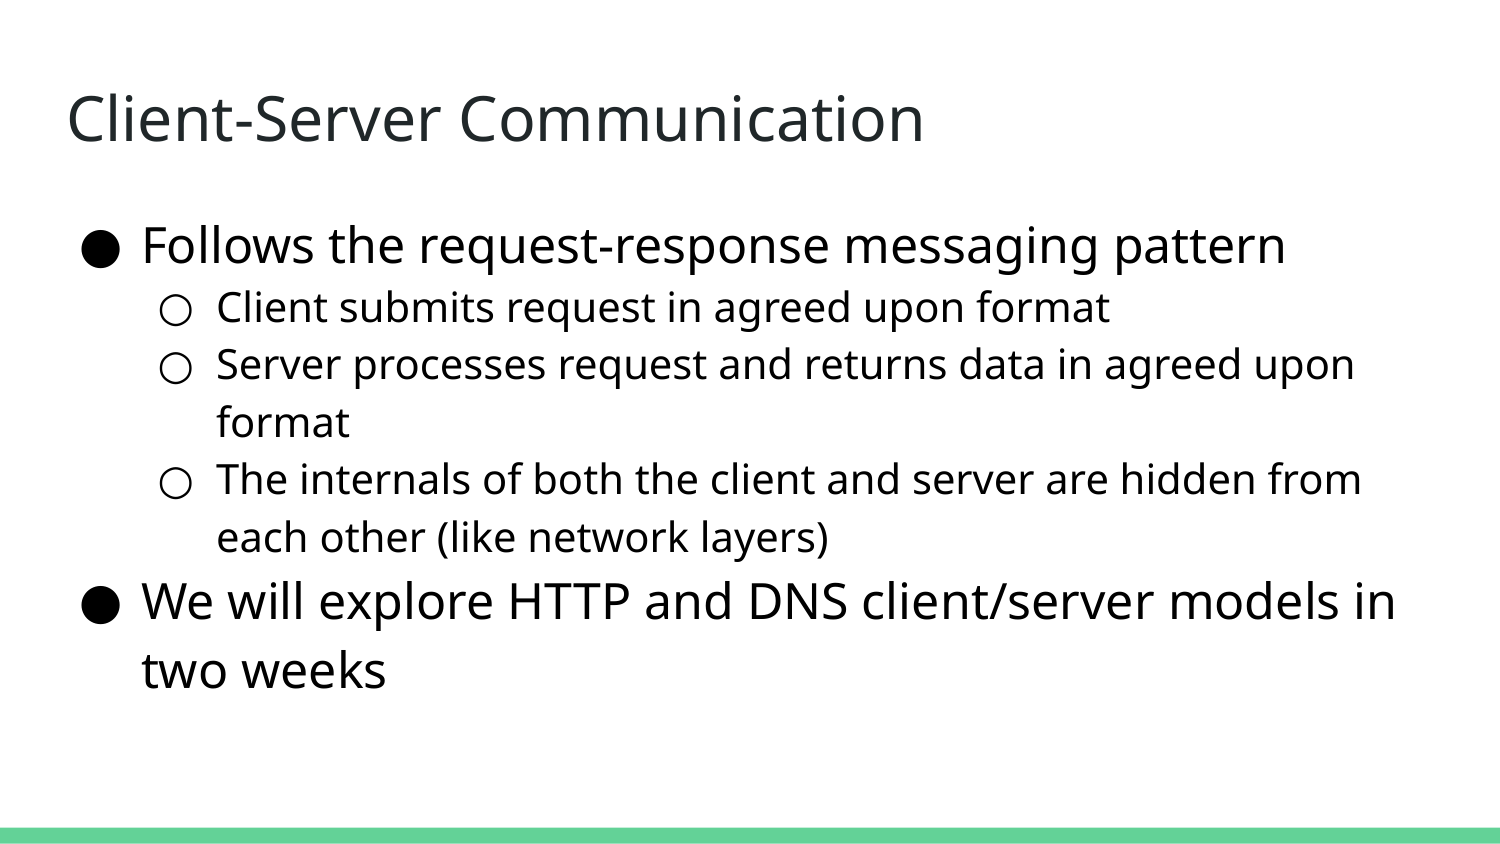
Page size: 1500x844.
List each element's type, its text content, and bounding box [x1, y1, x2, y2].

title Client-Server Communication [51, 64, 1449, 167]
list Follows the request-response messaging pattern Client submits request in agreed upon format Server processes request and returns data in agreed upon format The internals of both the client and server are hidden from each other (like network layers) We will explore HTTP and DNS client/server models in two weeks [51, 189, 1449, 750]
